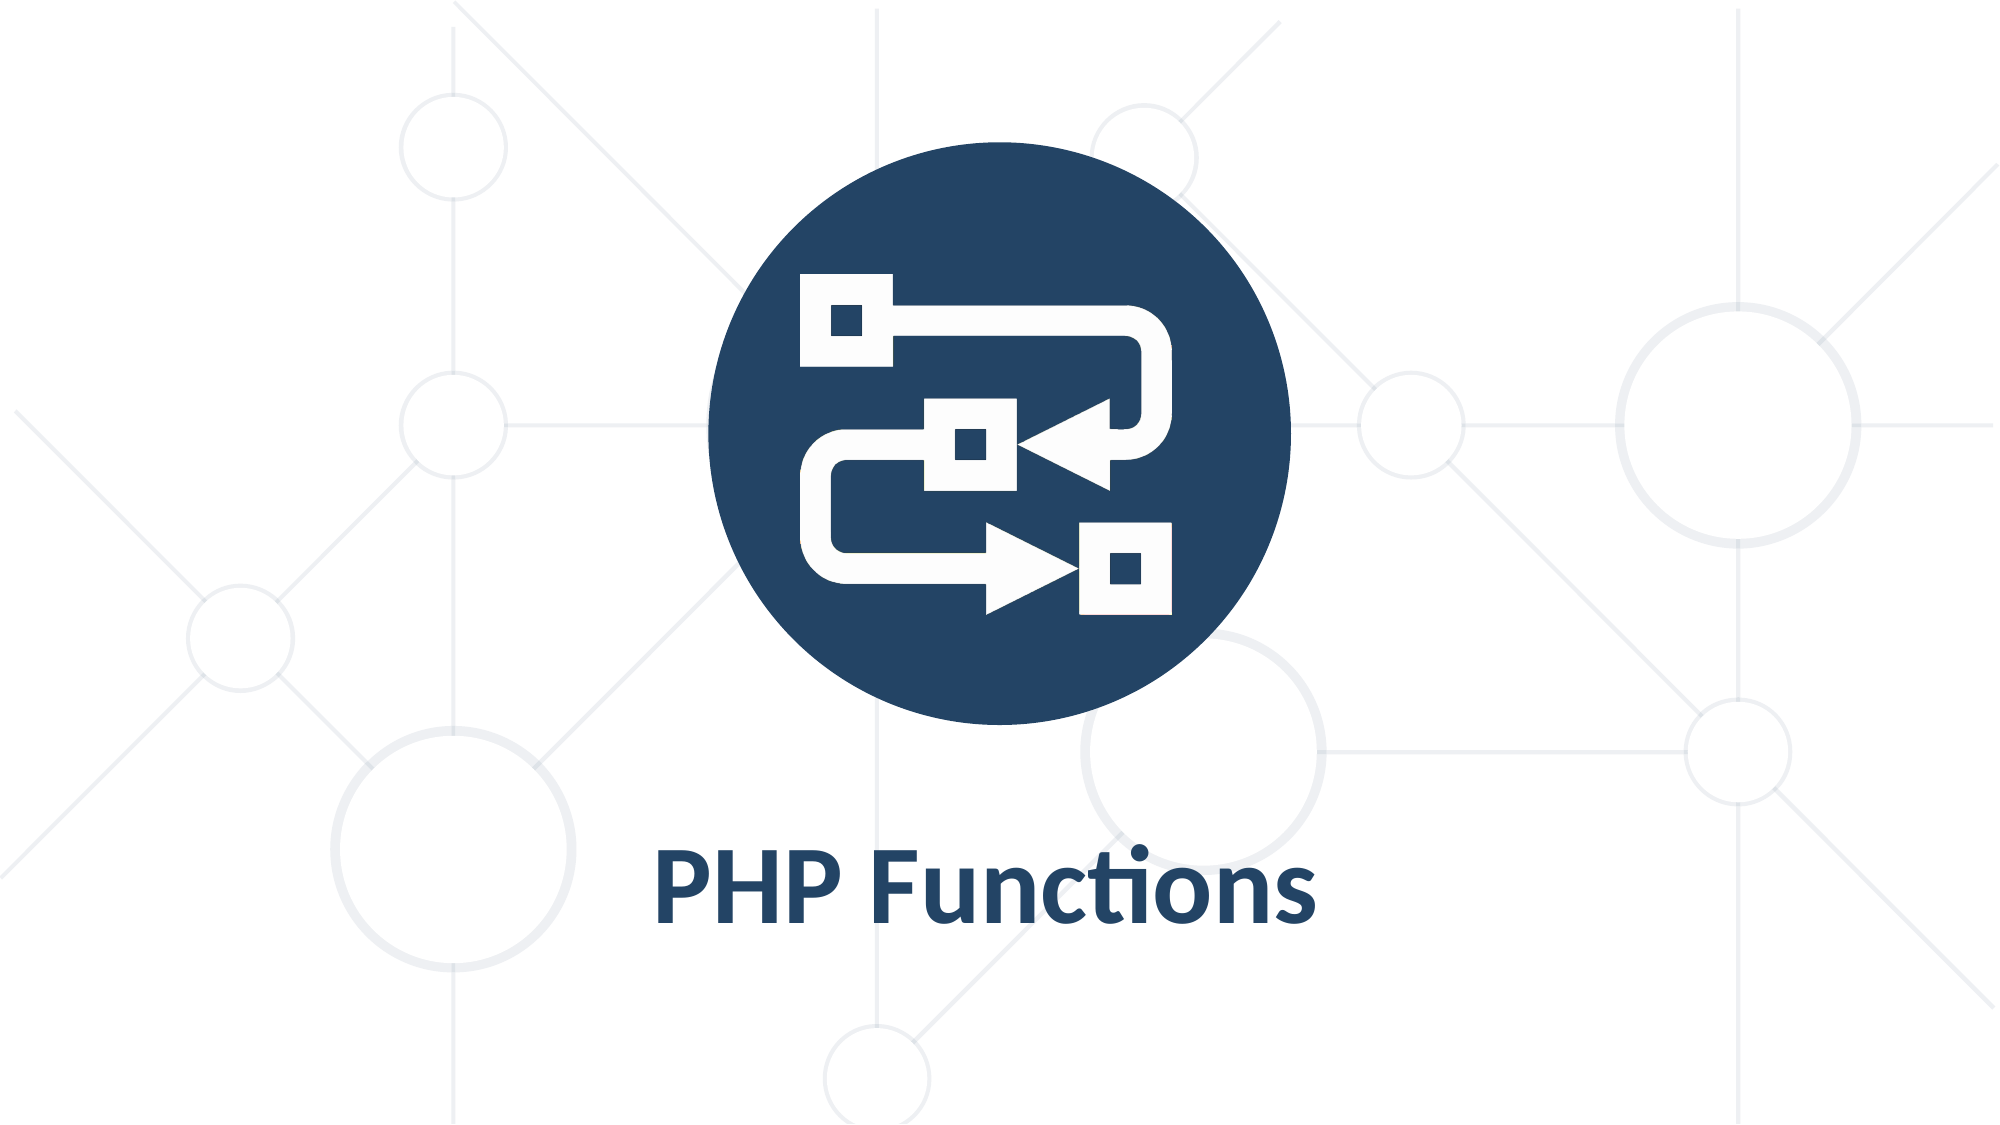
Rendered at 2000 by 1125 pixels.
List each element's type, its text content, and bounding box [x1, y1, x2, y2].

list PHP Functions [87, 812, 1885, 939]
picture [800, 274, 1172, 615]
